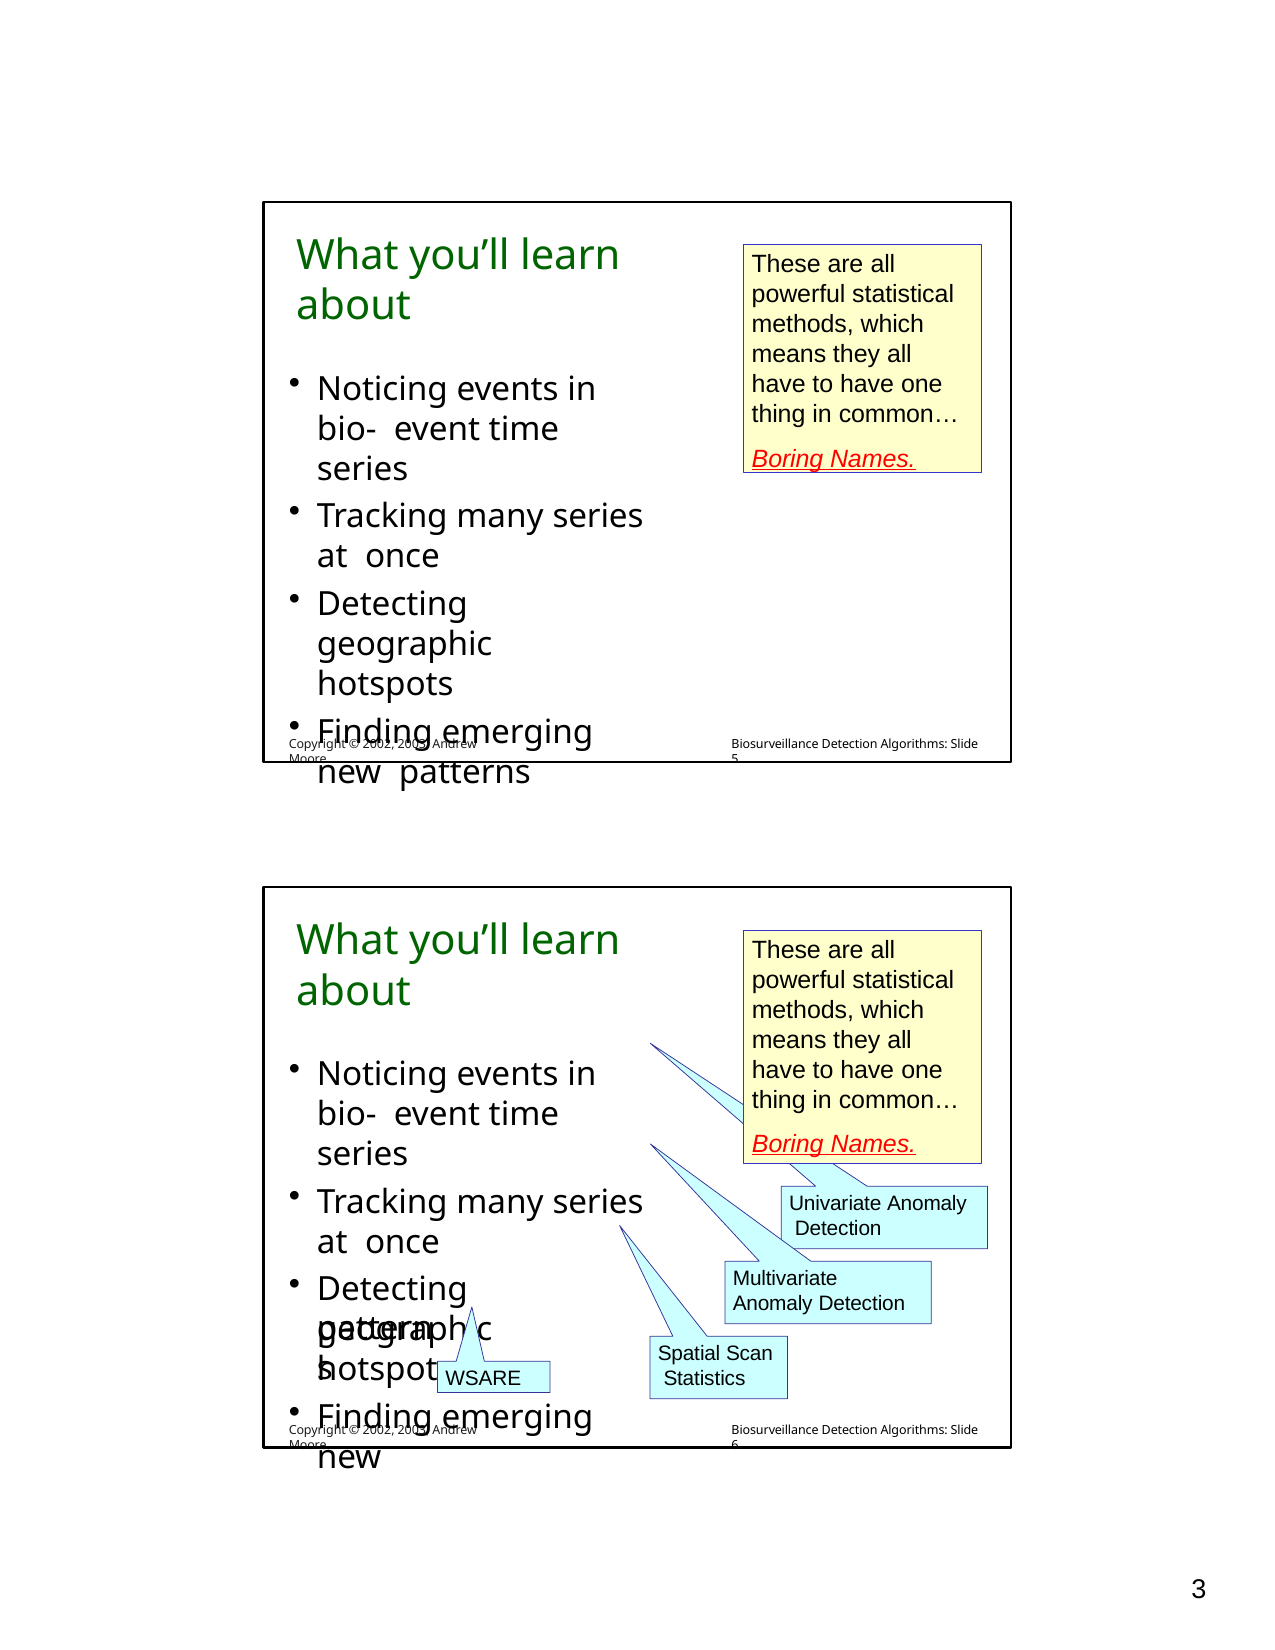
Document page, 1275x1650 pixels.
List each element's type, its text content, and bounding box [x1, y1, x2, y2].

text_box Biosurveillance Detection Algorithms: Slide 6 [731, 1448, 980, 1452]
text_box What you’ll learn about Noticing events in bio- event time series Tracking many series at once Detecting geographic hotspots Finding emerging new patterns [288, 763, 725, 790]
text_box [263, 887, 1012, 1448]
text_box Biosurveillance Detection Algorithms: Slide 5 [731, 763, 980, 767]
text_box What you’ll learn about Noticing events in bio- event time series Tracking many series at once Detecting geographic hotspots Finding emerging new [288, 1448, 725, 1476]
text_box [263, 201, 1012, 763]
slide_number 10 [1187, 1571, 1226, 1650]
